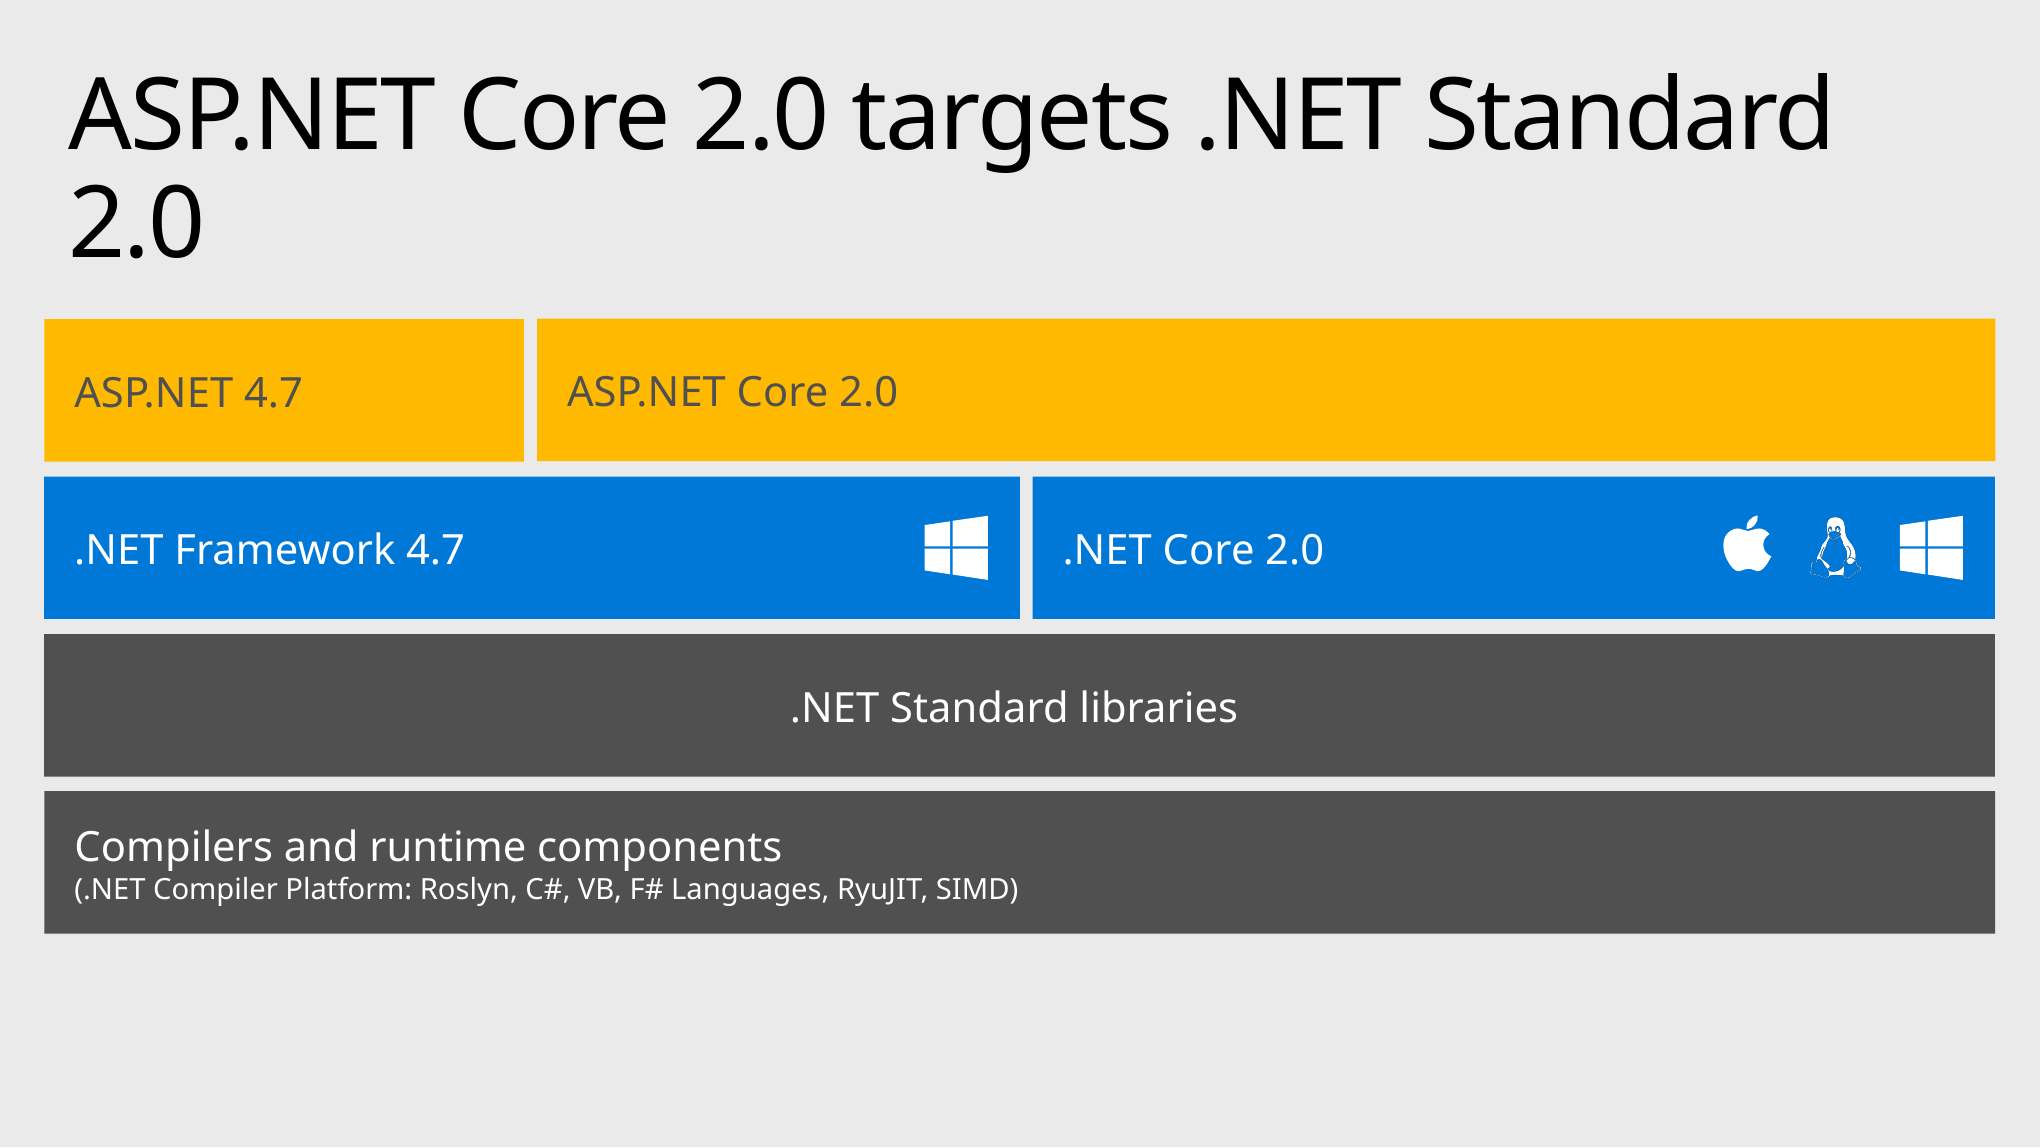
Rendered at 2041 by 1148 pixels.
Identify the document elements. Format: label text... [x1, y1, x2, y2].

text_box ASP.NET 4.7 [43, 318, 525, 462]
text_box .NET Standard libraries [43, 633, 1996, 777]
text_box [1032, 476, 1996, 620]
title ASP.NET Core 2.0 targets .NET Standard 2.0 [45, 48, 1996, 199]
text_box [43, 476, 1021, 620]
text_box Compilers and runtime components (.NET Compiler Platform: Roslyn, C#, VB, F# Languages, RyuJIT, SIMD) [43, 790, 1996, 934]
text_box ASP.NET Core 2.0 [536, 318, 1996, 462]
